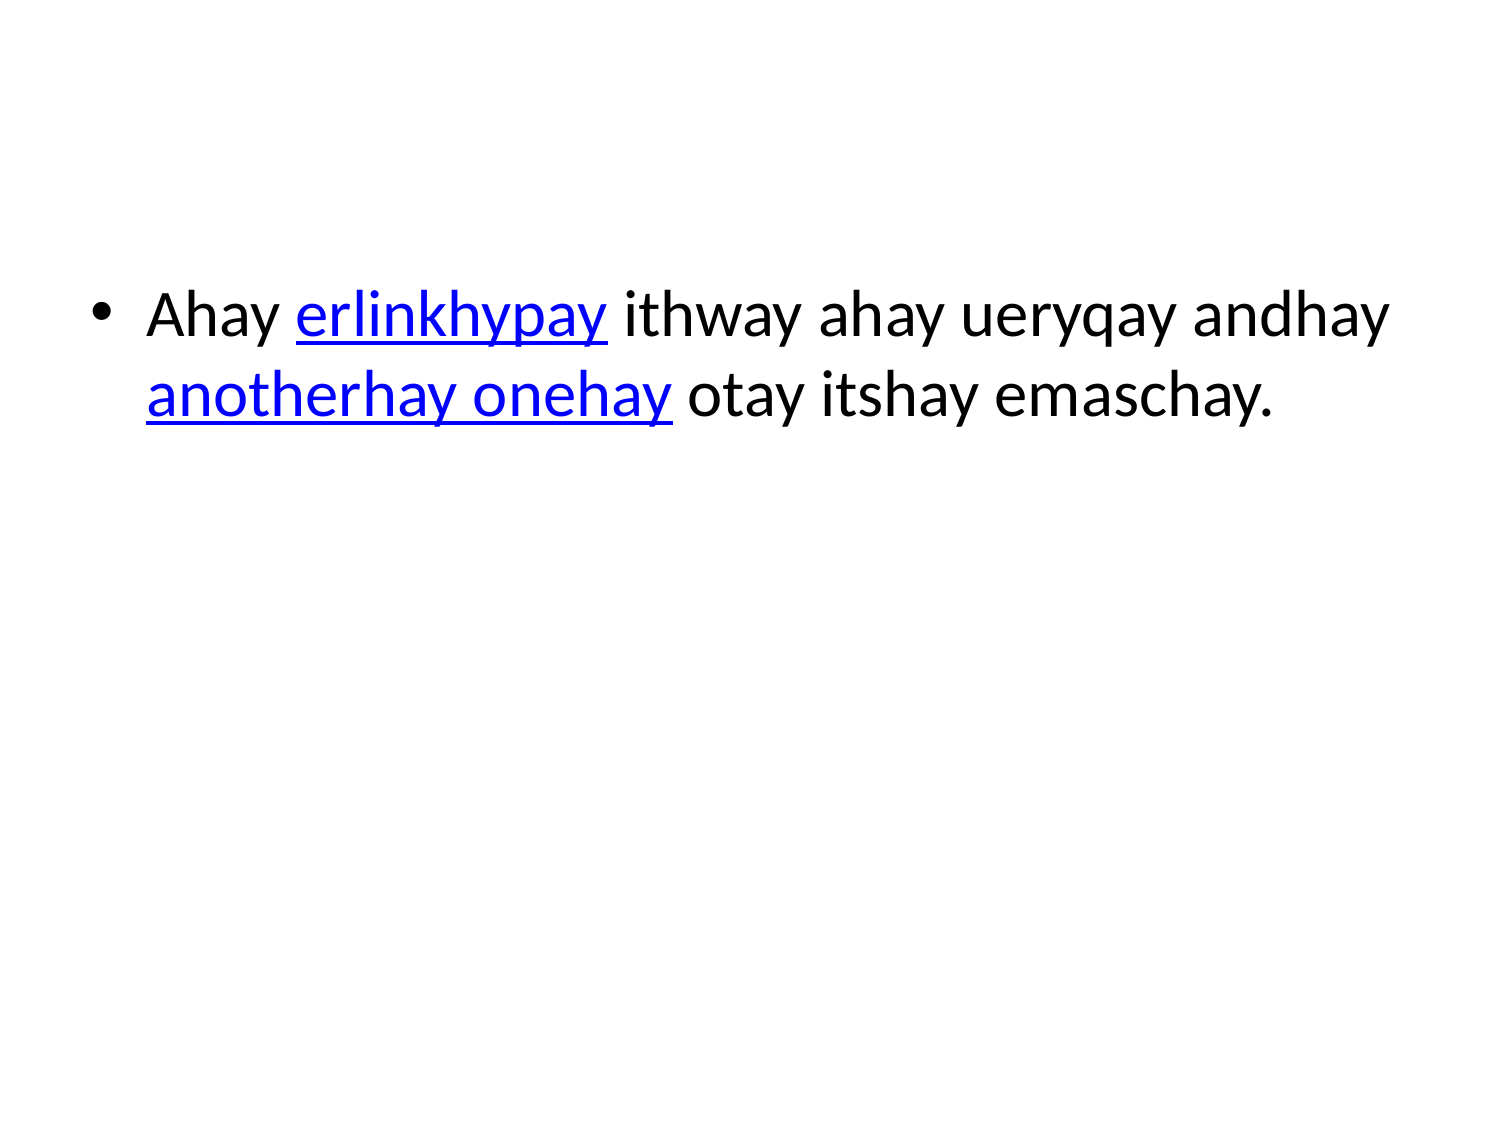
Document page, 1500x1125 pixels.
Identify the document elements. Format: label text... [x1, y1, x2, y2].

list Ahay erlinkhypay ithway ahay ueryqay andhay anotherhay onehay otay itshay emaschay. [75, 262, 1425, 1005]
